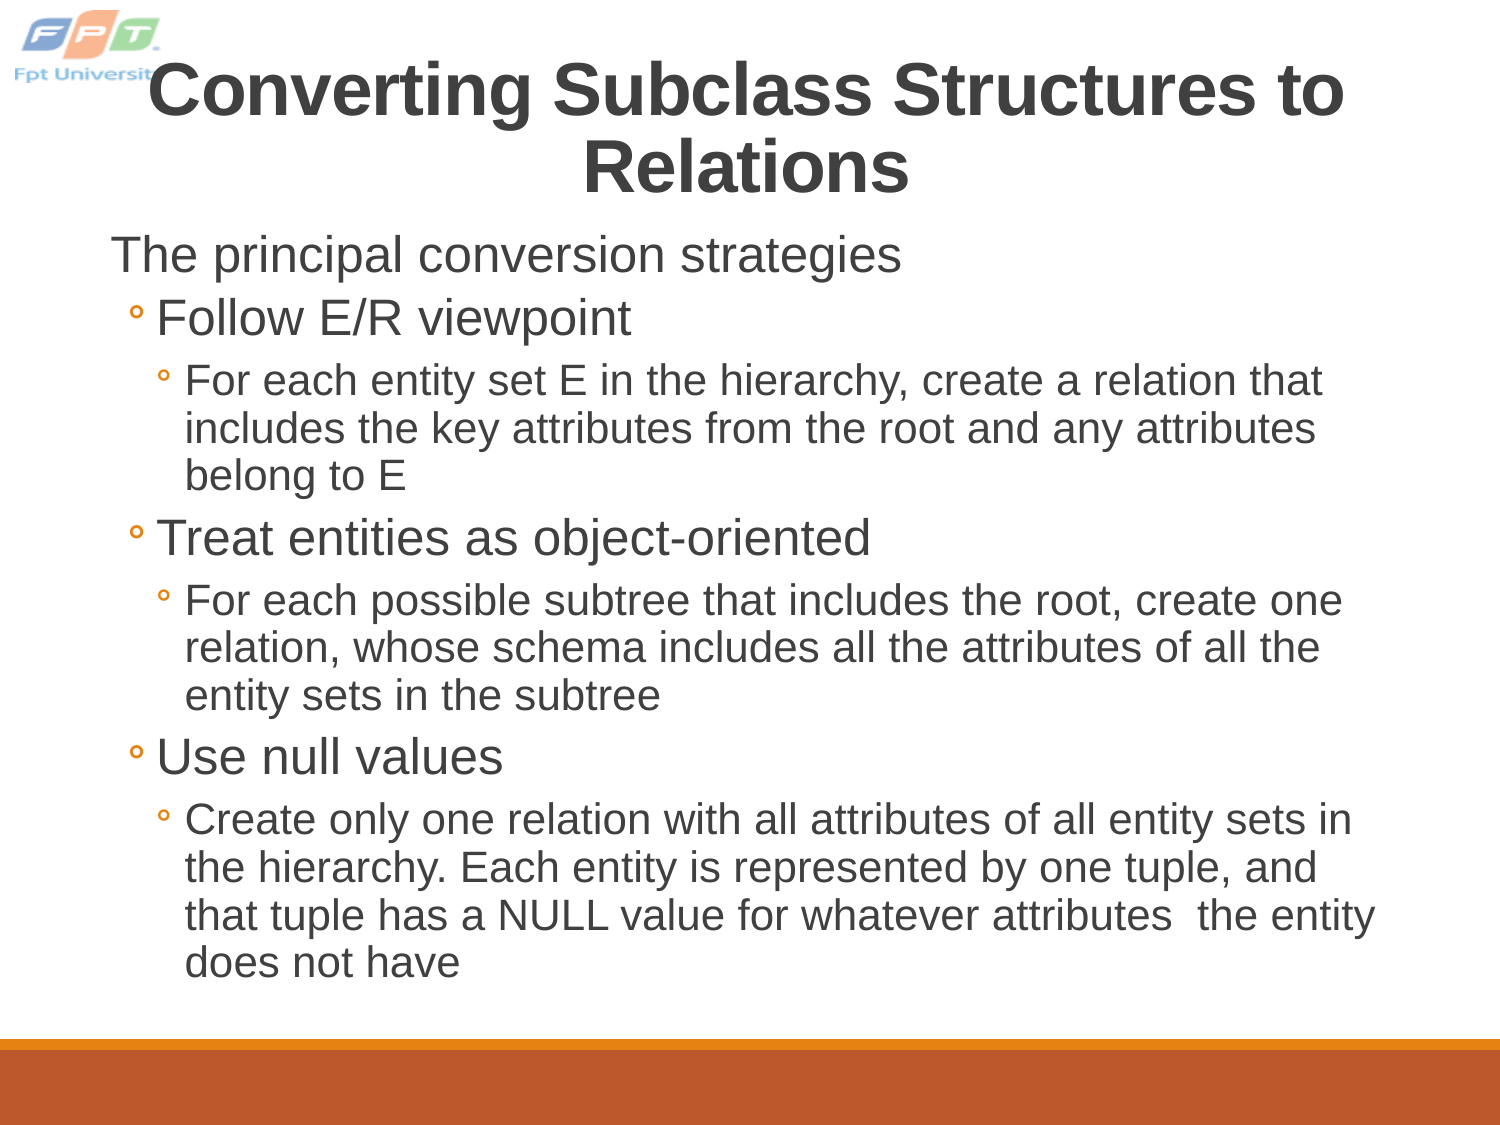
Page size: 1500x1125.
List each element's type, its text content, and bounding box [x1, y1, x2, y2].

table_cell 8 [15, 10, 166, 83]
title Converting Subclass Structures to Relations [96, 47, 1399, 222]
list The principal conversion strategies Follow E/R viewpoint For each entity set E in the hierarchy, create a relation that includes the key attributes from the root and any attributes belong to E Treat entities as object-oriented For each possible subtree that includes the root, create one relation, whose schema includes all the attributes of all the entity sets in the subtree Use null values Create only one relation with all attributes of all entity sets in the hierarchy. Each entity is represented by one tuple, and that tuple has a NULL value for whatever attributes the entity does not have [96, 222, 1399, 997]
